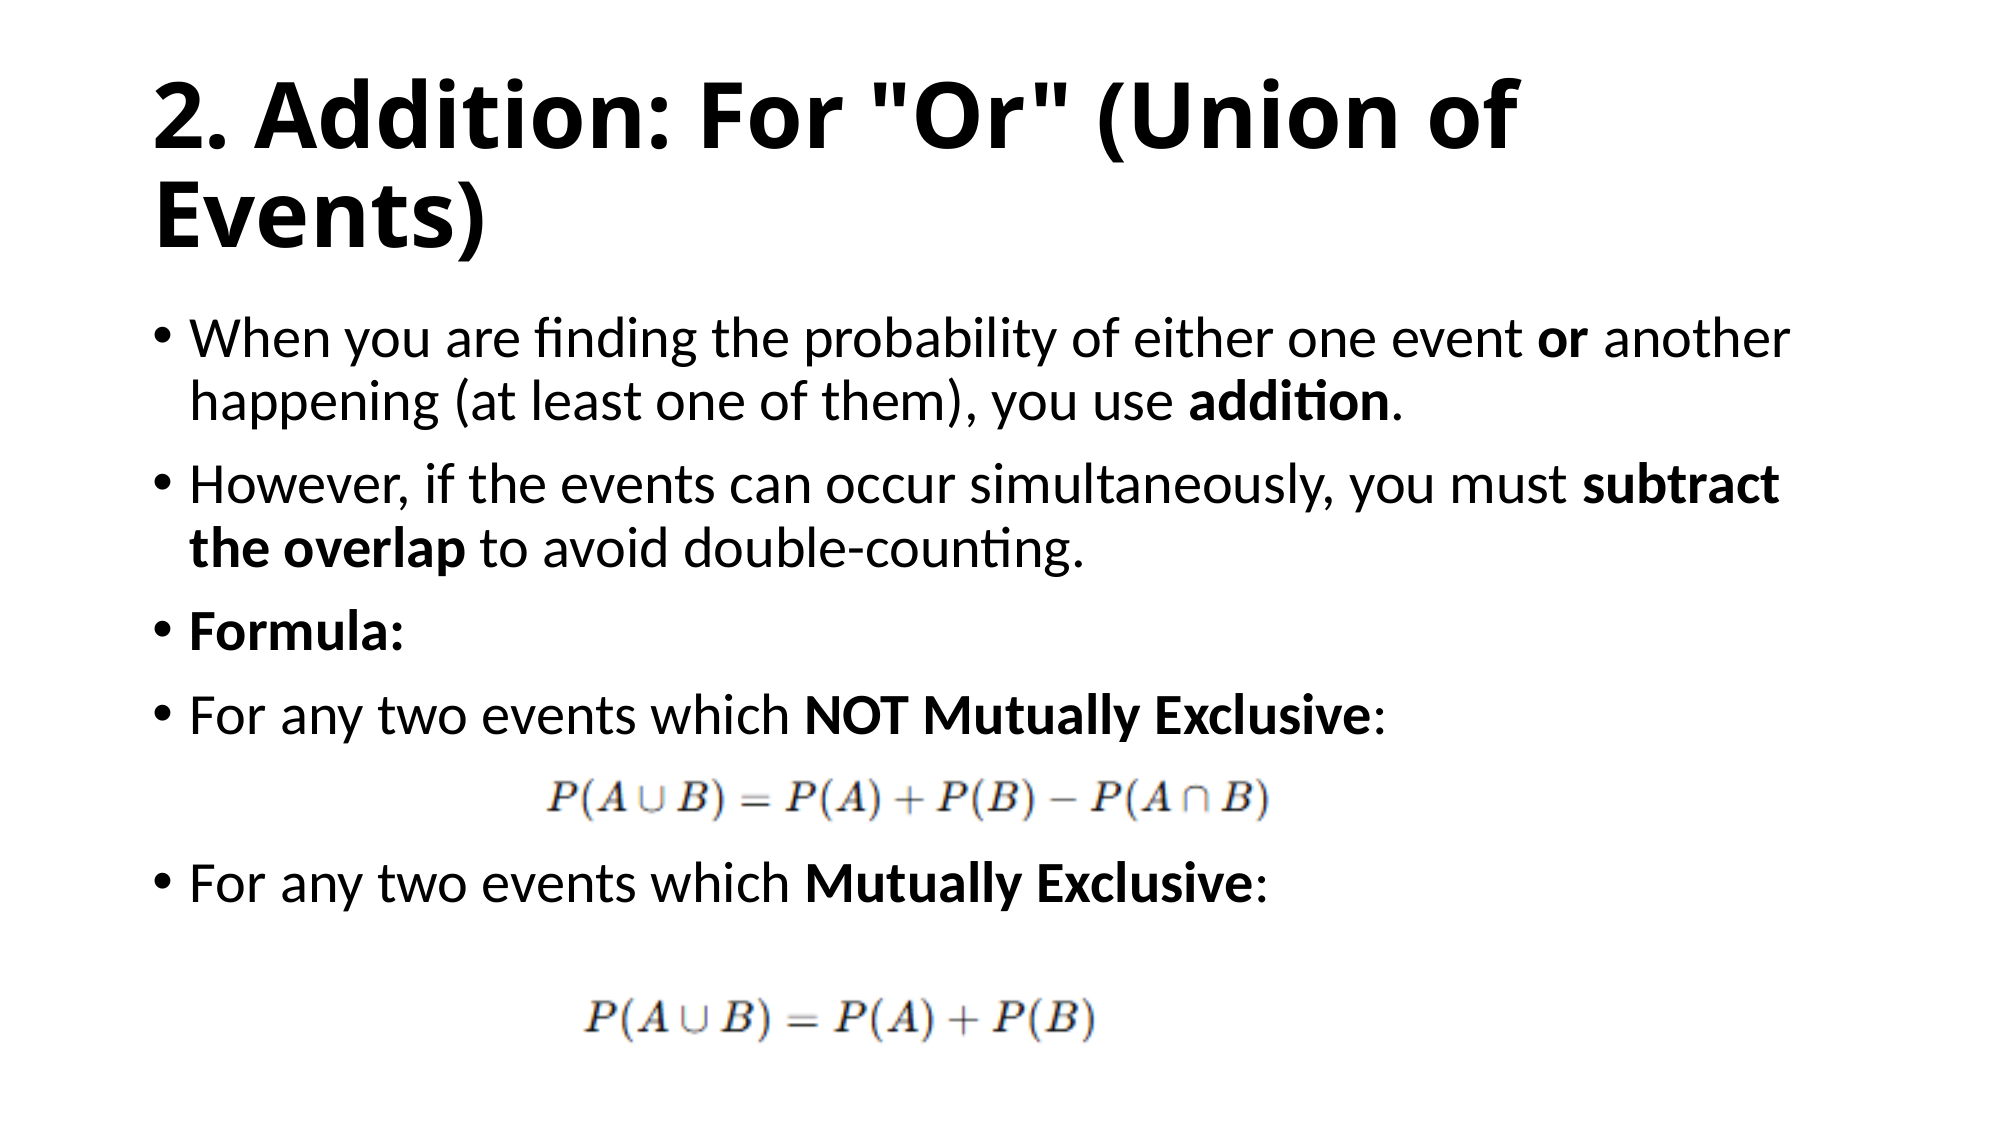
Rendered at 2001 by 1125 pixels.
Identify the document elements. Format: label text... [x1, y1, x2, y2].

picture [550, 960, 1169, 1066]
picture [496, 742, 1385, 854]
list When you are finding the probability of either one event or another happening (at least one of them), you use addition. However, if the events can occur simultaneously, you must subtract the overlap to avoid double-counting. Formula: For any two events which NOT Mutually Exclusive: For any two events which Mutually Exclusive: [137, 299, 1863, 1014]
title 2. Addition: For "Or" (Union of Events) [137, 59, 1863, 278]
